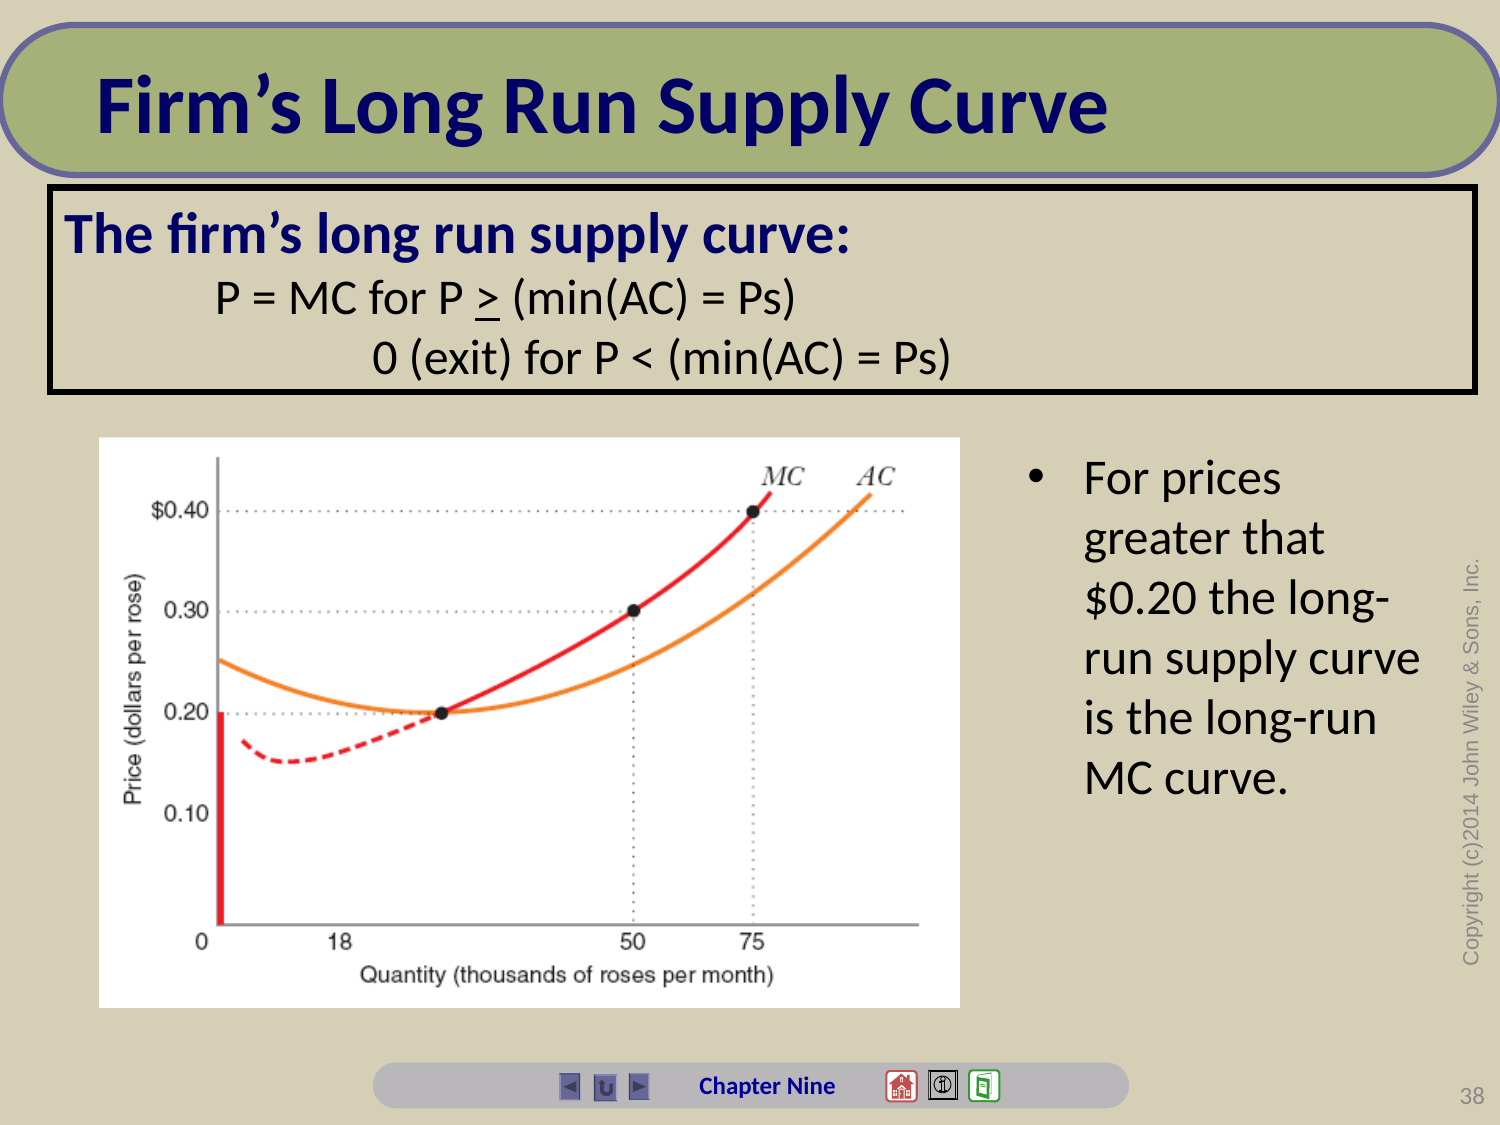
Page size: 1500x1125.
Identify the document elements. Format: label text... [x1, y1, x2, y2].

picture [928, 1069, 958, 1101]
picture [592, 1073, 618, 1103]
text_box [967, 1068, 1001, 1103]
text_box Chapter Nine [684, 1062, 851, 1108]
text_box [372, 1062, 1130, 1109]
text_box The firm’s long run supply curve: P = MC for P > (min(AC) = Ps) 0 (exit) for P < (min(AC) = Ps) [49, 187, 1475, 393]
picture [628, 1072, 652, 1102]
text_box For prices greater that $0.20 the long-run supply curve is the long-run MC curve. [1012, 437, 1450, 980]
picture [557, 1072, 581, 1101]
footer Copyright (c)2014 John Wiley & Sons, Inc. [1439, 525, 1500, 1000]
picture [99, 437, 960, 1008]
slide_number 38 [1149, 1065, 1500, 1125]
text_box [885, 1069, 919, 1103]
text_box Firm’s Long Run Supply Curve [0, 24, 1500, 175]
